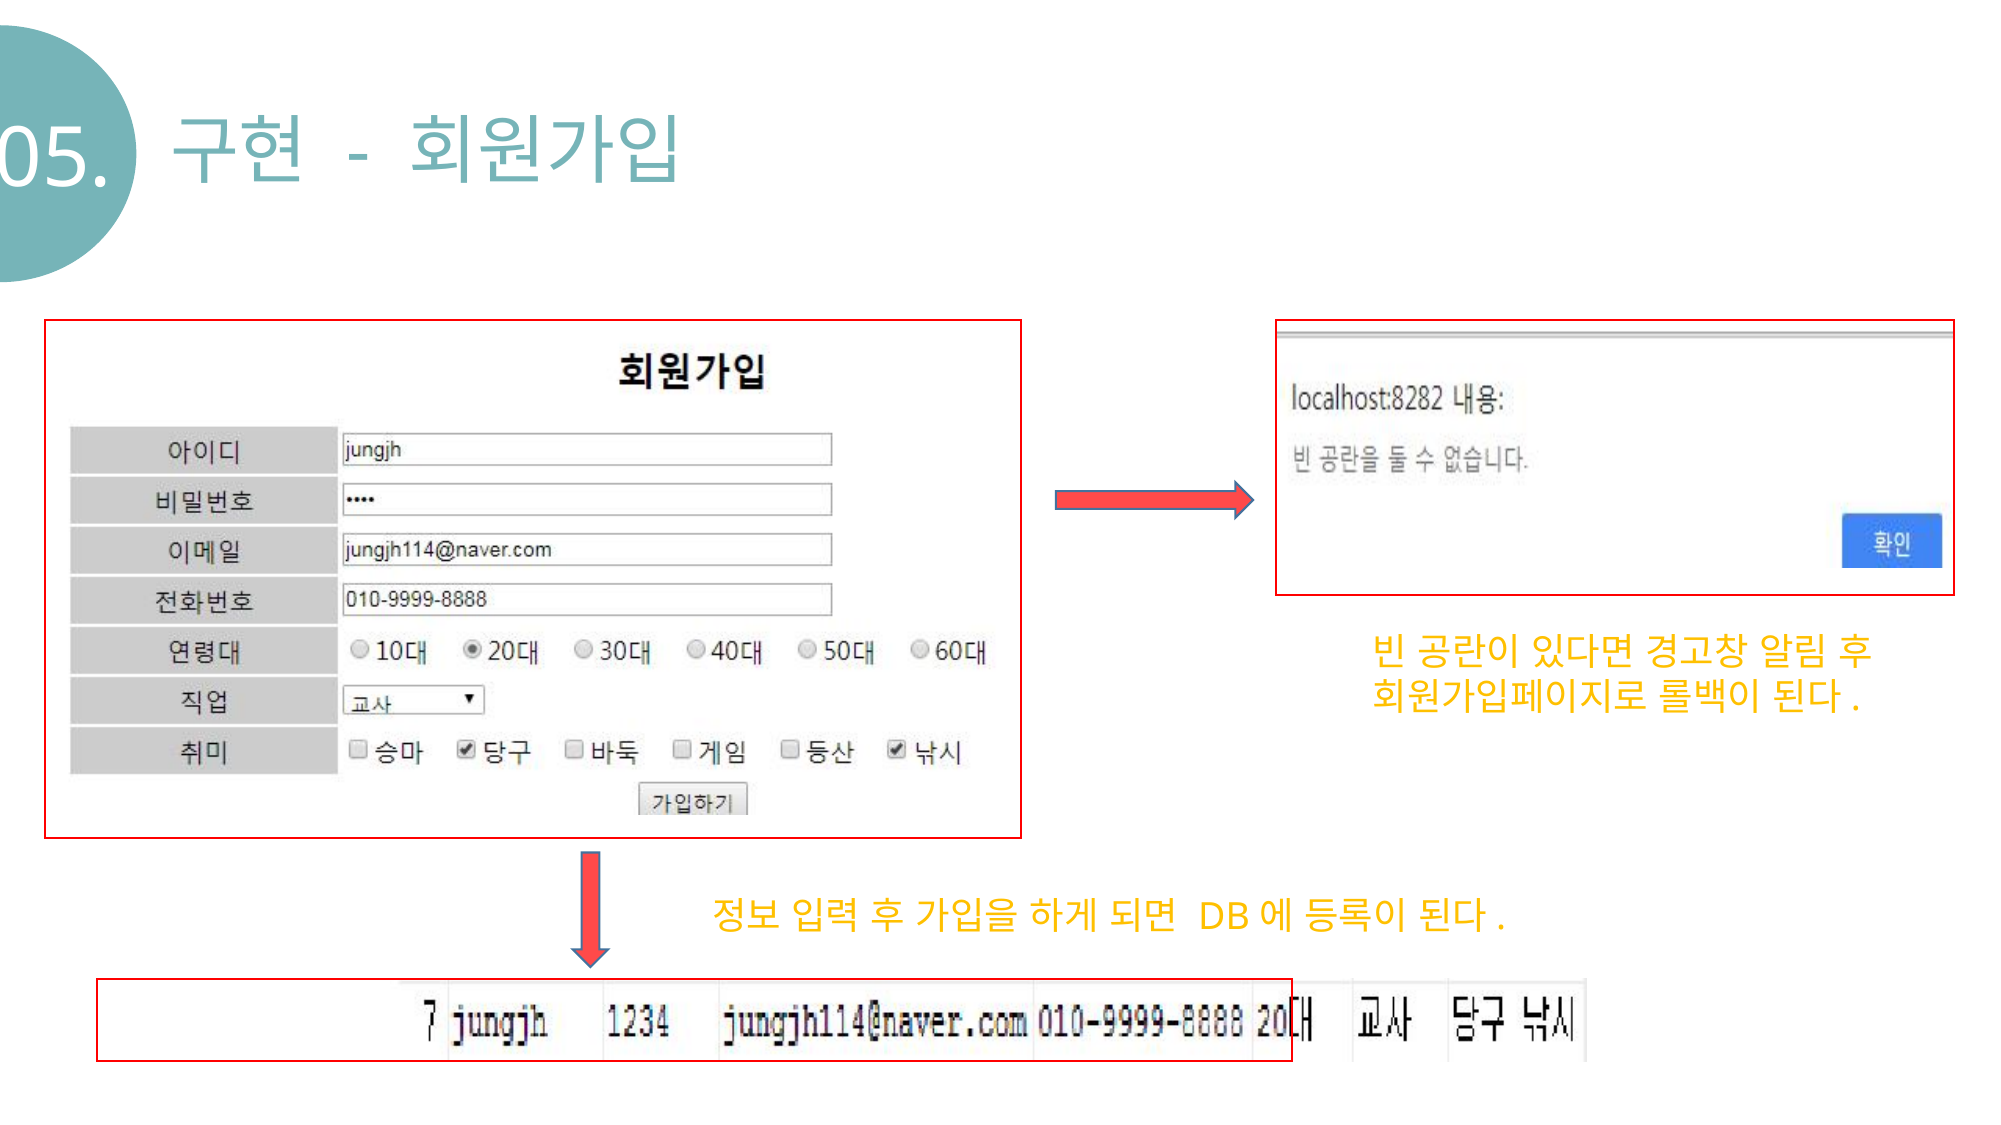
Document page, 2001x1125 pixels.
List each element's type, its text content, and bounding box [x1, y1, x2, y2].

picture [1276, 330, 1955, 568]
text_box 빈 공란이 있다면 경고창 알림 후 회원가입페이지로 롤백이 된다. [1357, 620, 1899, 726]
text_box 정보 입력 후 가입을 하게 되면 DB에 등록이 된다. [697, 884, 1717, 945]
text_box [570, 853, 611, 969]
text_box [96, 978, 390, 1062]
picture [390, 978, 1587, 1062]
text_box [1054, 479, 1255, 521]
text_box 05. [0, 95, 127, 211]
picture [44, 319, 1022, 853]
text_box [1275, 319, 1955, 596]
text_box 구현 - 회원가입 [155, 95, 700, 201]
